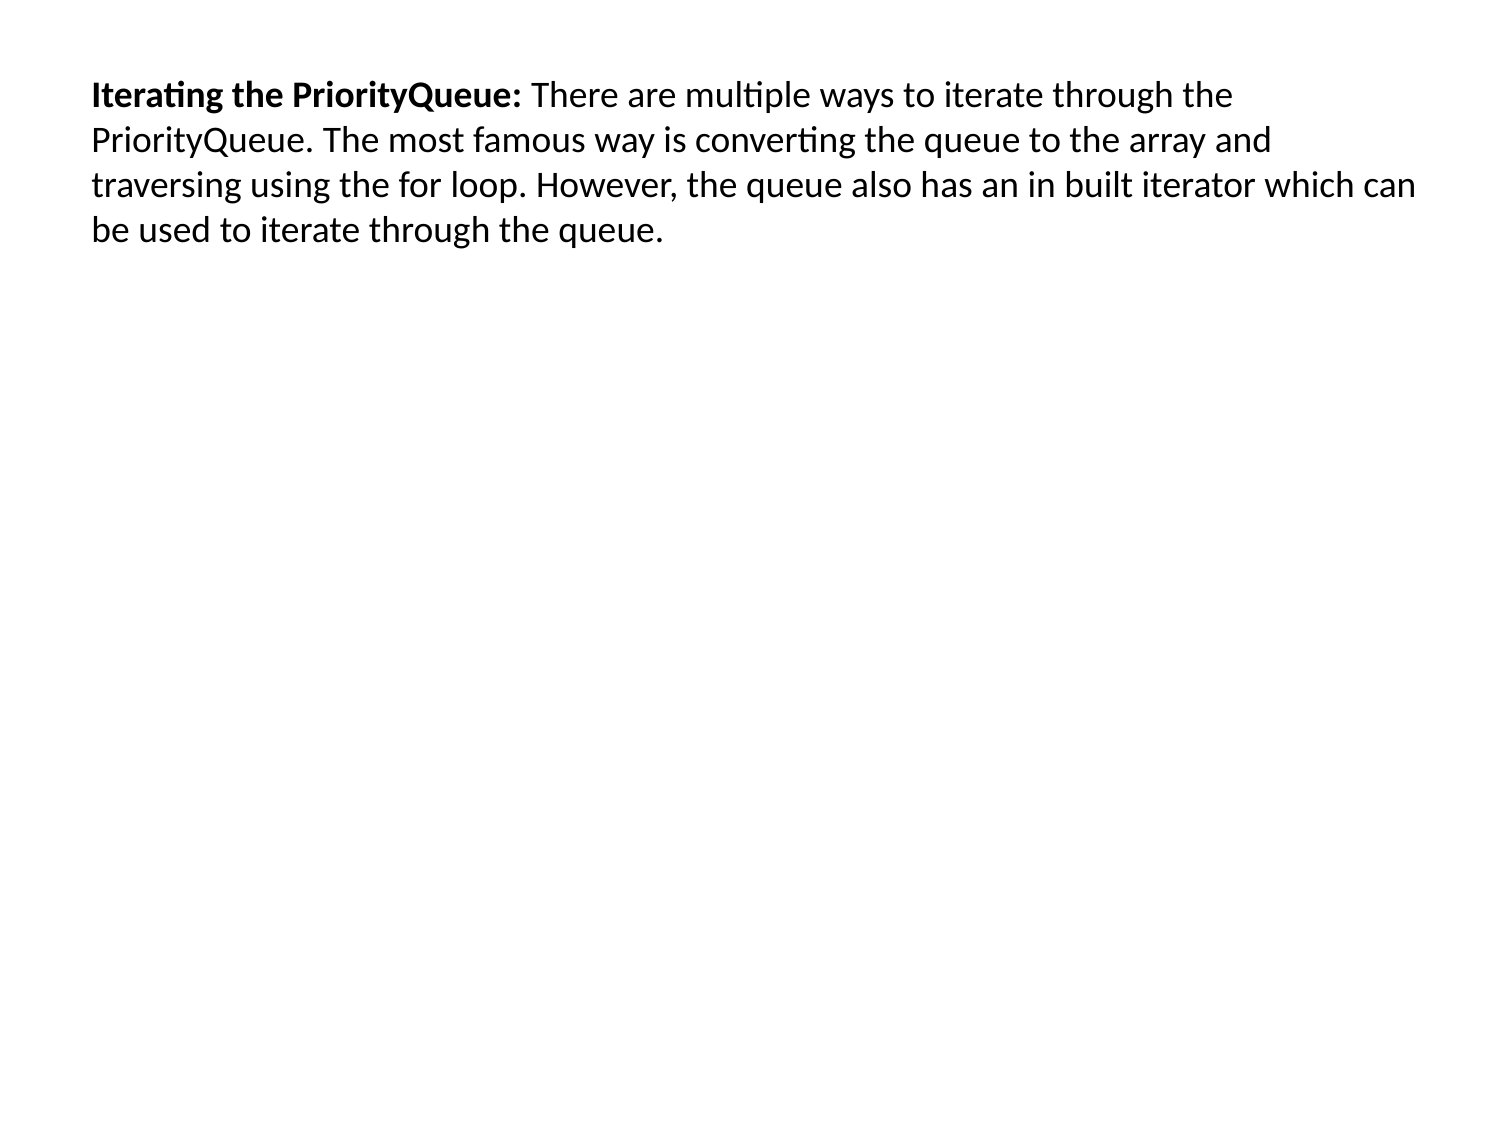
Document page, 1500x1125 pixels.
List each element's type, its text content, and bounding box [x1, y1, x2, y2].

text_box Iterating the PriorityQueue: There are multiple ways to iterate through the PriorityQueue. The most famous way is converting the queue to the array and traversing using the for loop. However, the queue also has an in built iterator which can be used to iterate through the queue. [76, 62, 1436, 258]
